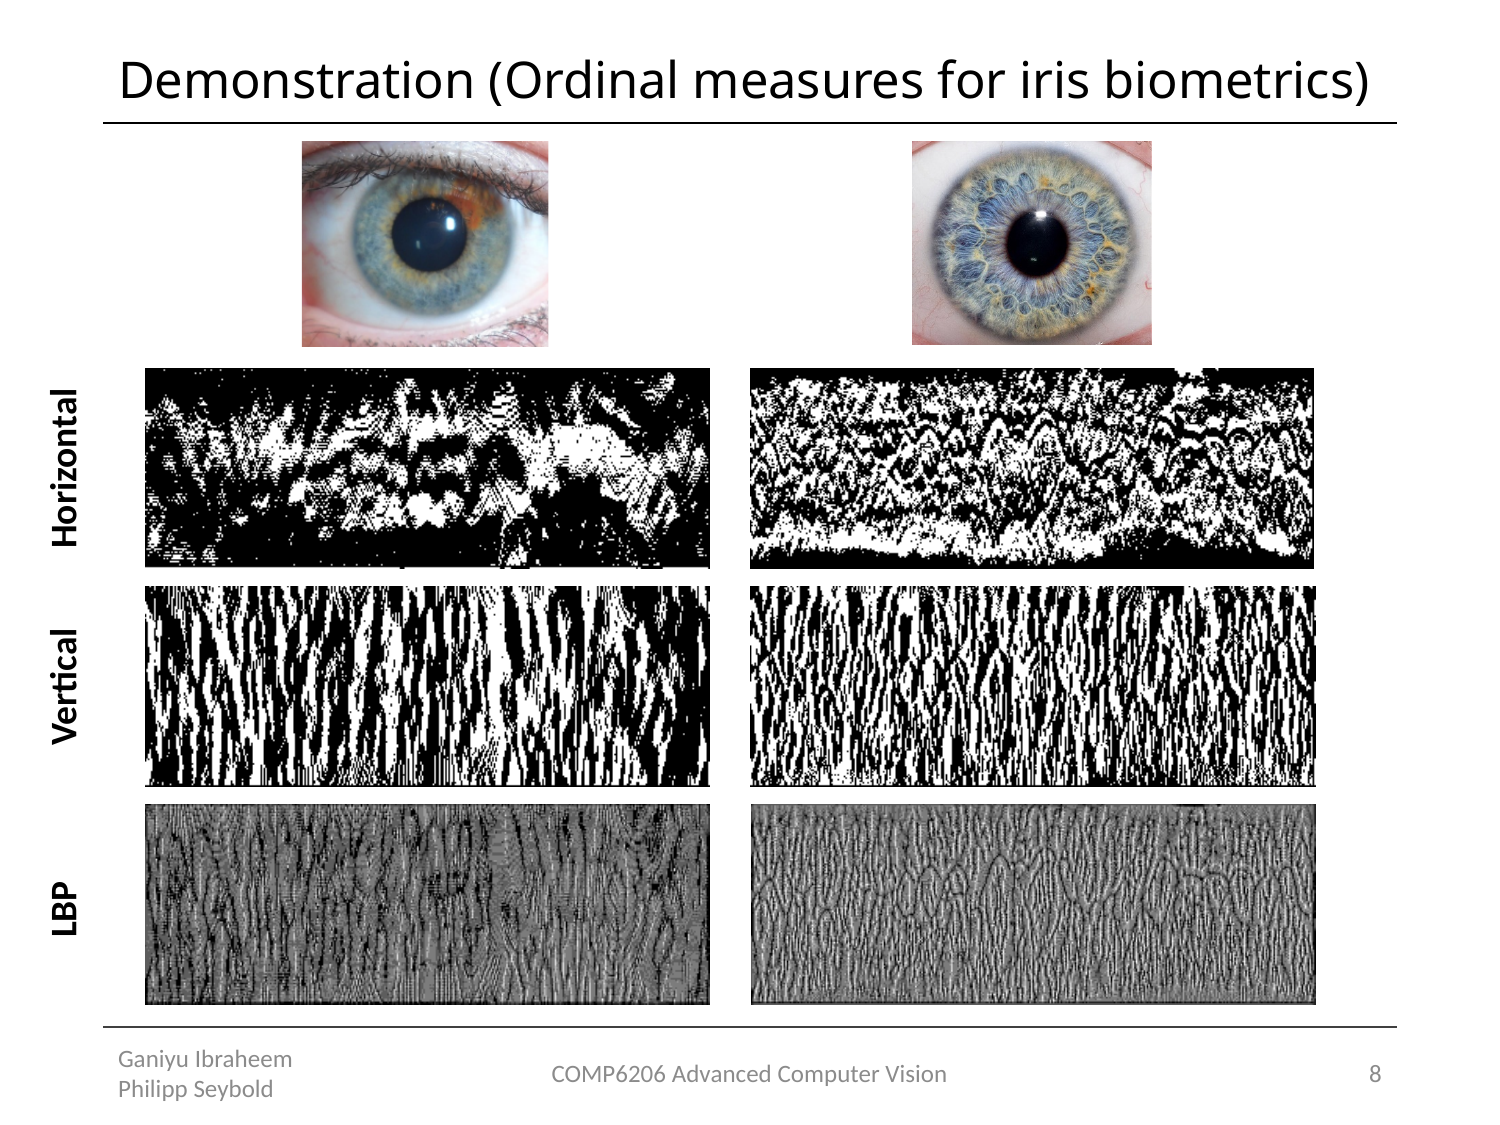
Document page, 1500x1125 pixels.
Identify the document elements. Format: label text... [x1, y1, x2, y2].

title Demonstration (Ordinal measures for iris biometrics) [103, 41, 1397, 124]
text_box Vertical [31, 612, 92, 761]
slide_number Ganiyu Ibraheem Philipp Seybold [103, 1042, 358, 1103]
picture [749, 586, 1316, 787]
picture [145, 586, 710, 787]
footer COMP6206 Advanced Computer Vision [496, 1042, 1004, 1103]
picture [145, 368, 710, 569]
picture [912, 141, 1152, 345]
slide_number 8 [1059, 1042, 1397, 1103]
picture [751, 804, 1316, 1005]
picture [301, 141, 549, 347]
picture [749, 368, 1315, 569]
text_box LBP [31, 857, 92, 953]
text_box Horizontal [31, 372, 92, 564]
picture [145, 804, 710, 1005]
